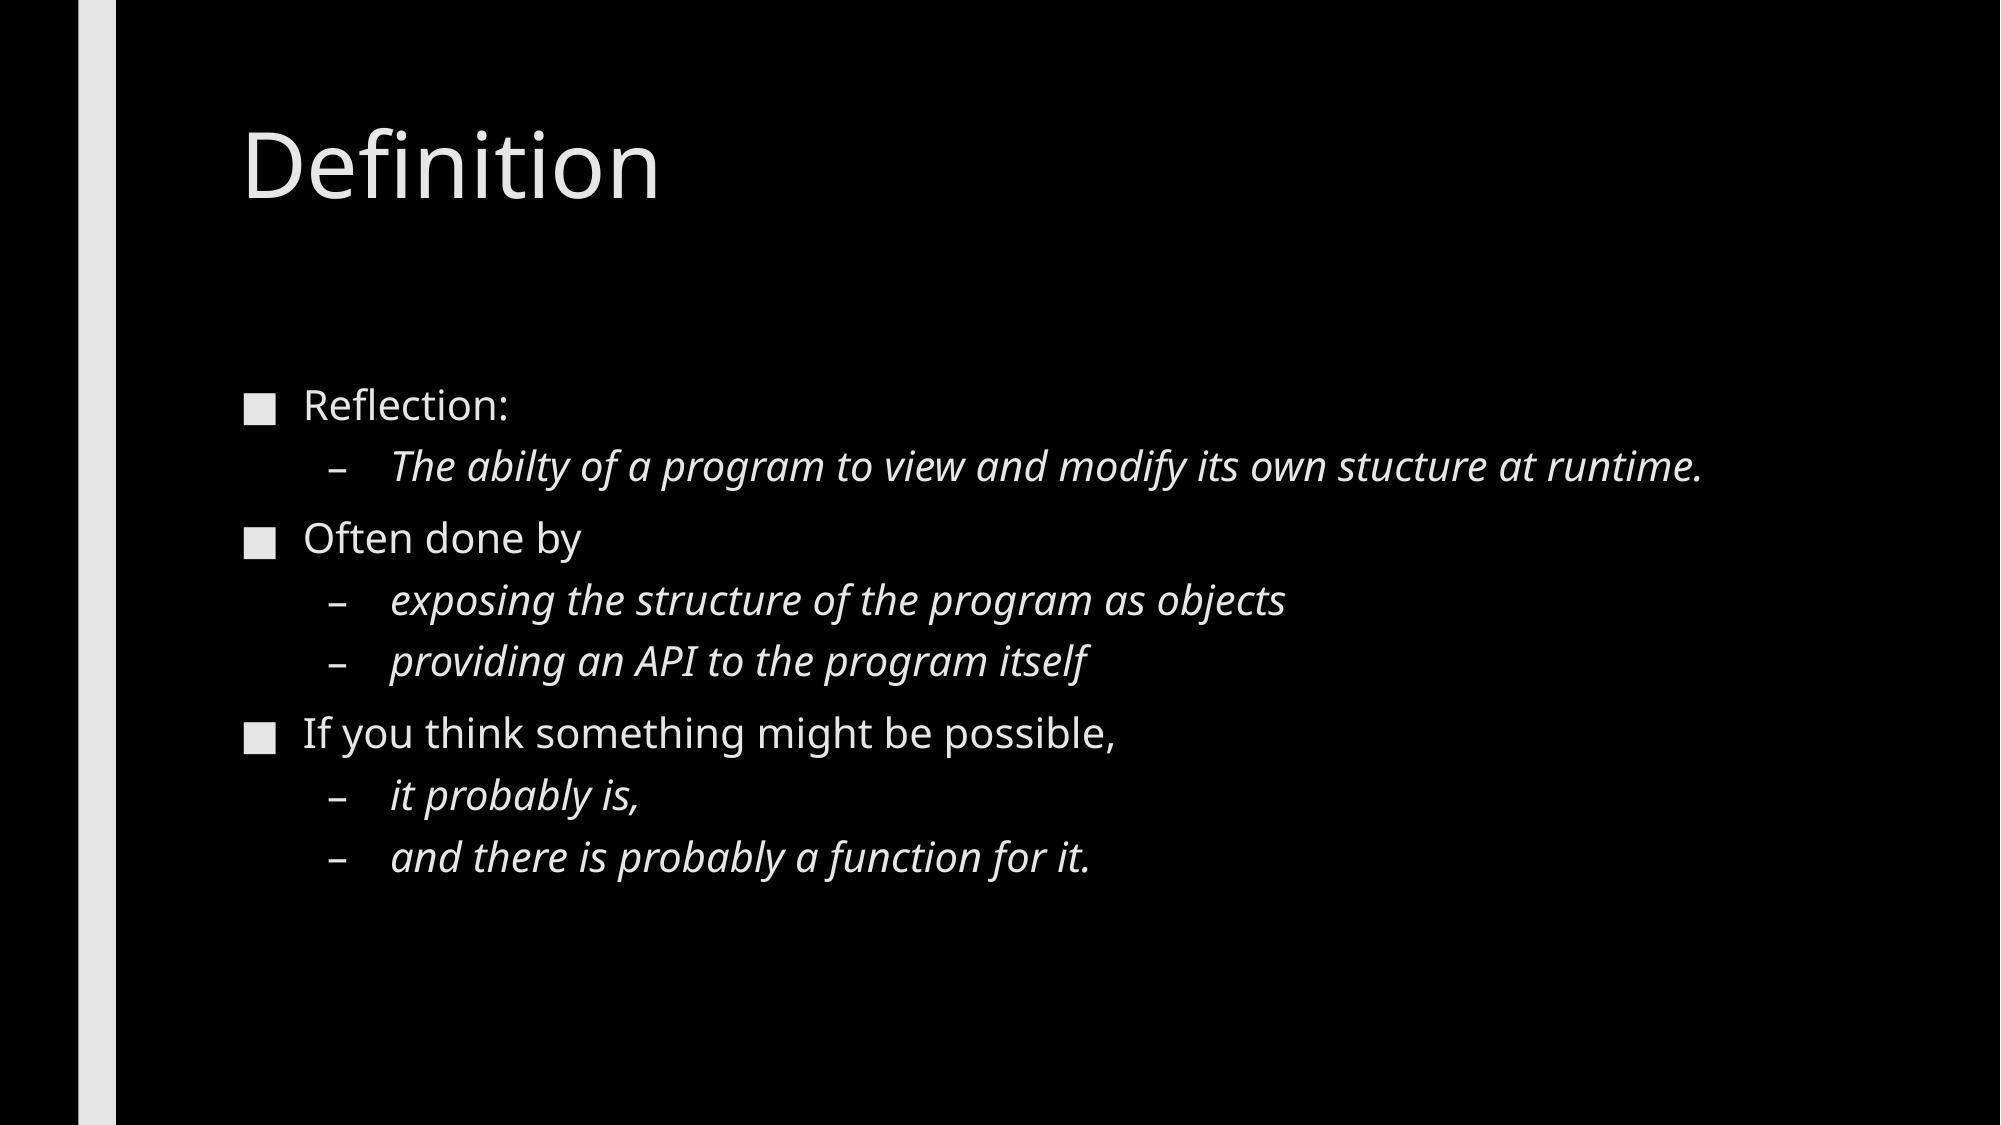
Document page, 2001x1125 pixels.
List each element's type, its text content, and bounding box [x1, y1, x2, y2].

list Reflection: The abilty of a program to view and modify its own stucture at runtime. Often done by exposing the structure of the program as objects providing an API to the program itself If you think something might be possible, it probably is, and there is probably a function for it. [225, 375, 1800, 963]
title Definition [225, 112, 1800, 357]
